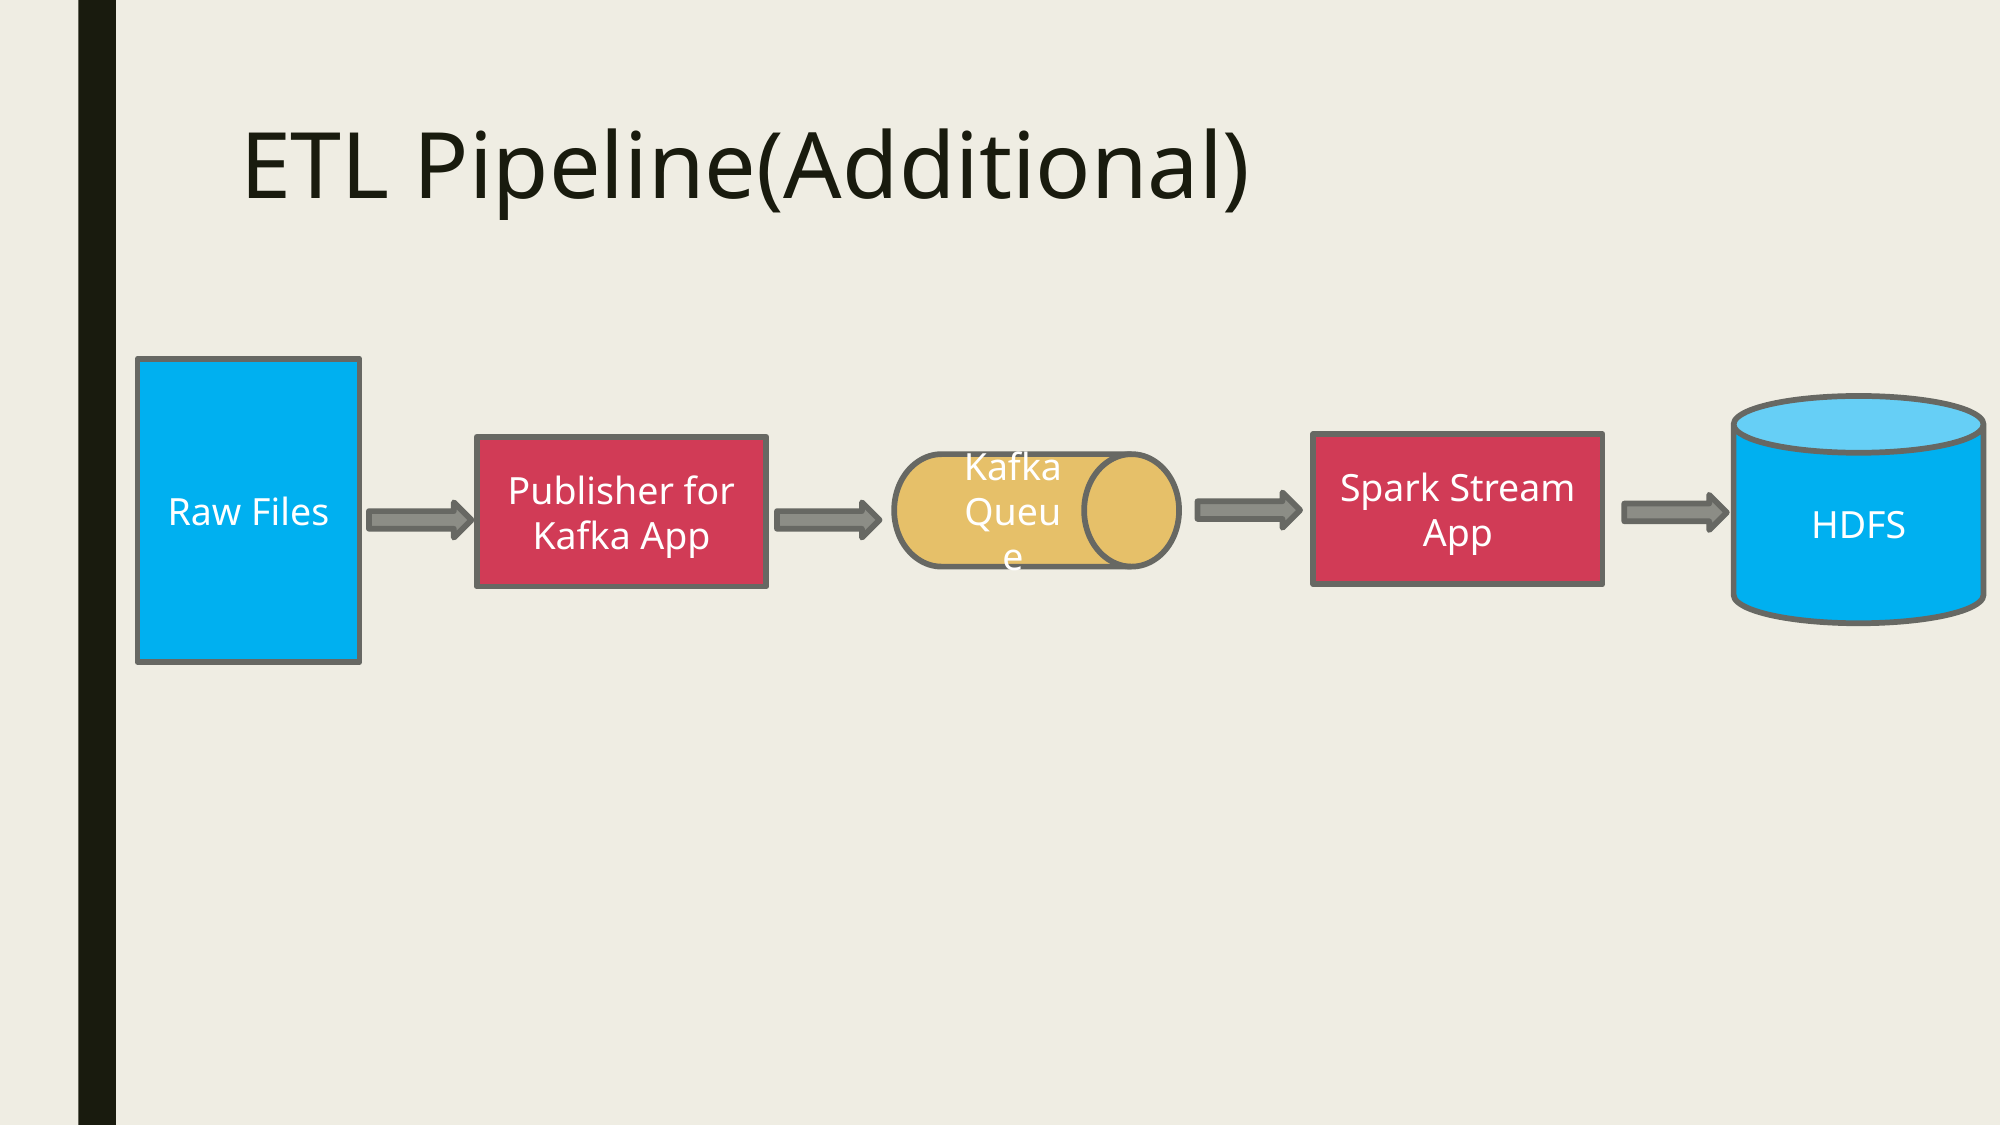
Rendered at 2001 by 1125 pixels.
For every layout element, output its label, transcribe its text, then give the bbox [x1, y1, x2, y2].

text_box [774, 499, 883, 541]
text_box Publisher for Kafka App [474, 434, 769, 589]
text_box [1194, 489, 1303, 531]
text_box Raw Files [135, 356, 362, 665]
text_box Spark Stream App [1310, 431, 1605, 587]
title ETL Pipeline(Additional) [225, 112, 1800, 357]
text_box [1621, 492, 1730, 533]
text_box [366, 499, 475, 541]
text_box HDFS [1730, 393, 1987, 627]
text_box Kafka Queue [891, 451, 1182, 570]
